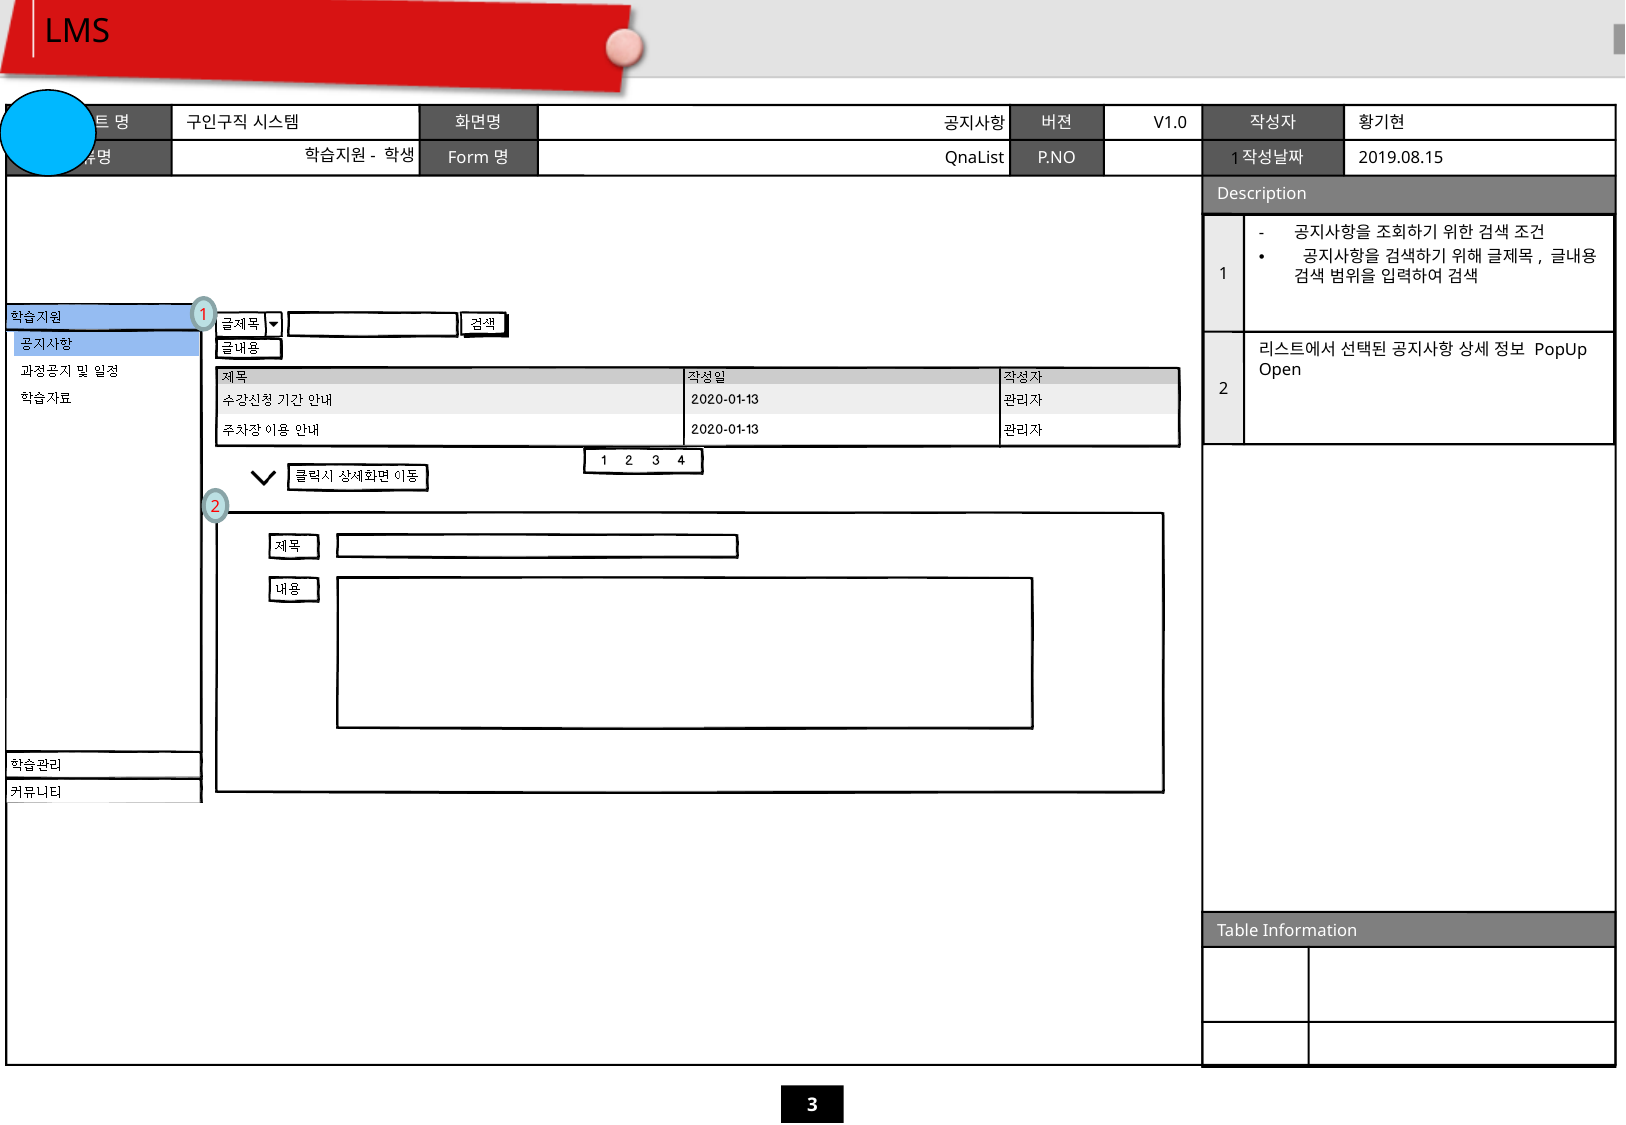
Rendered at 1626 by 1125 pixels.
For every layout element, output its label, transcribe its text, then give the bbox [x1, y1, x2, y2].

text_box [1203, 214, 1614, 445]
text_box 1 [1105, 140, 1247, 176]
text_box LMS [29, 0, 597, 57]
text_box 1 [195, 298, 213, 303]
text_box 학습지원- 학생 [174, 137, 422, 173]
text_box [1202, 911, 1616, 1067]
text_box 공지사항 [539, 103, 1012, 142]
picture [0, 0, 1625, 110]
text_box QnaList [539, 141, 1011, 173]
text_box [0, 89, 97, 176]
picture [6, 303, 1186, 803]
